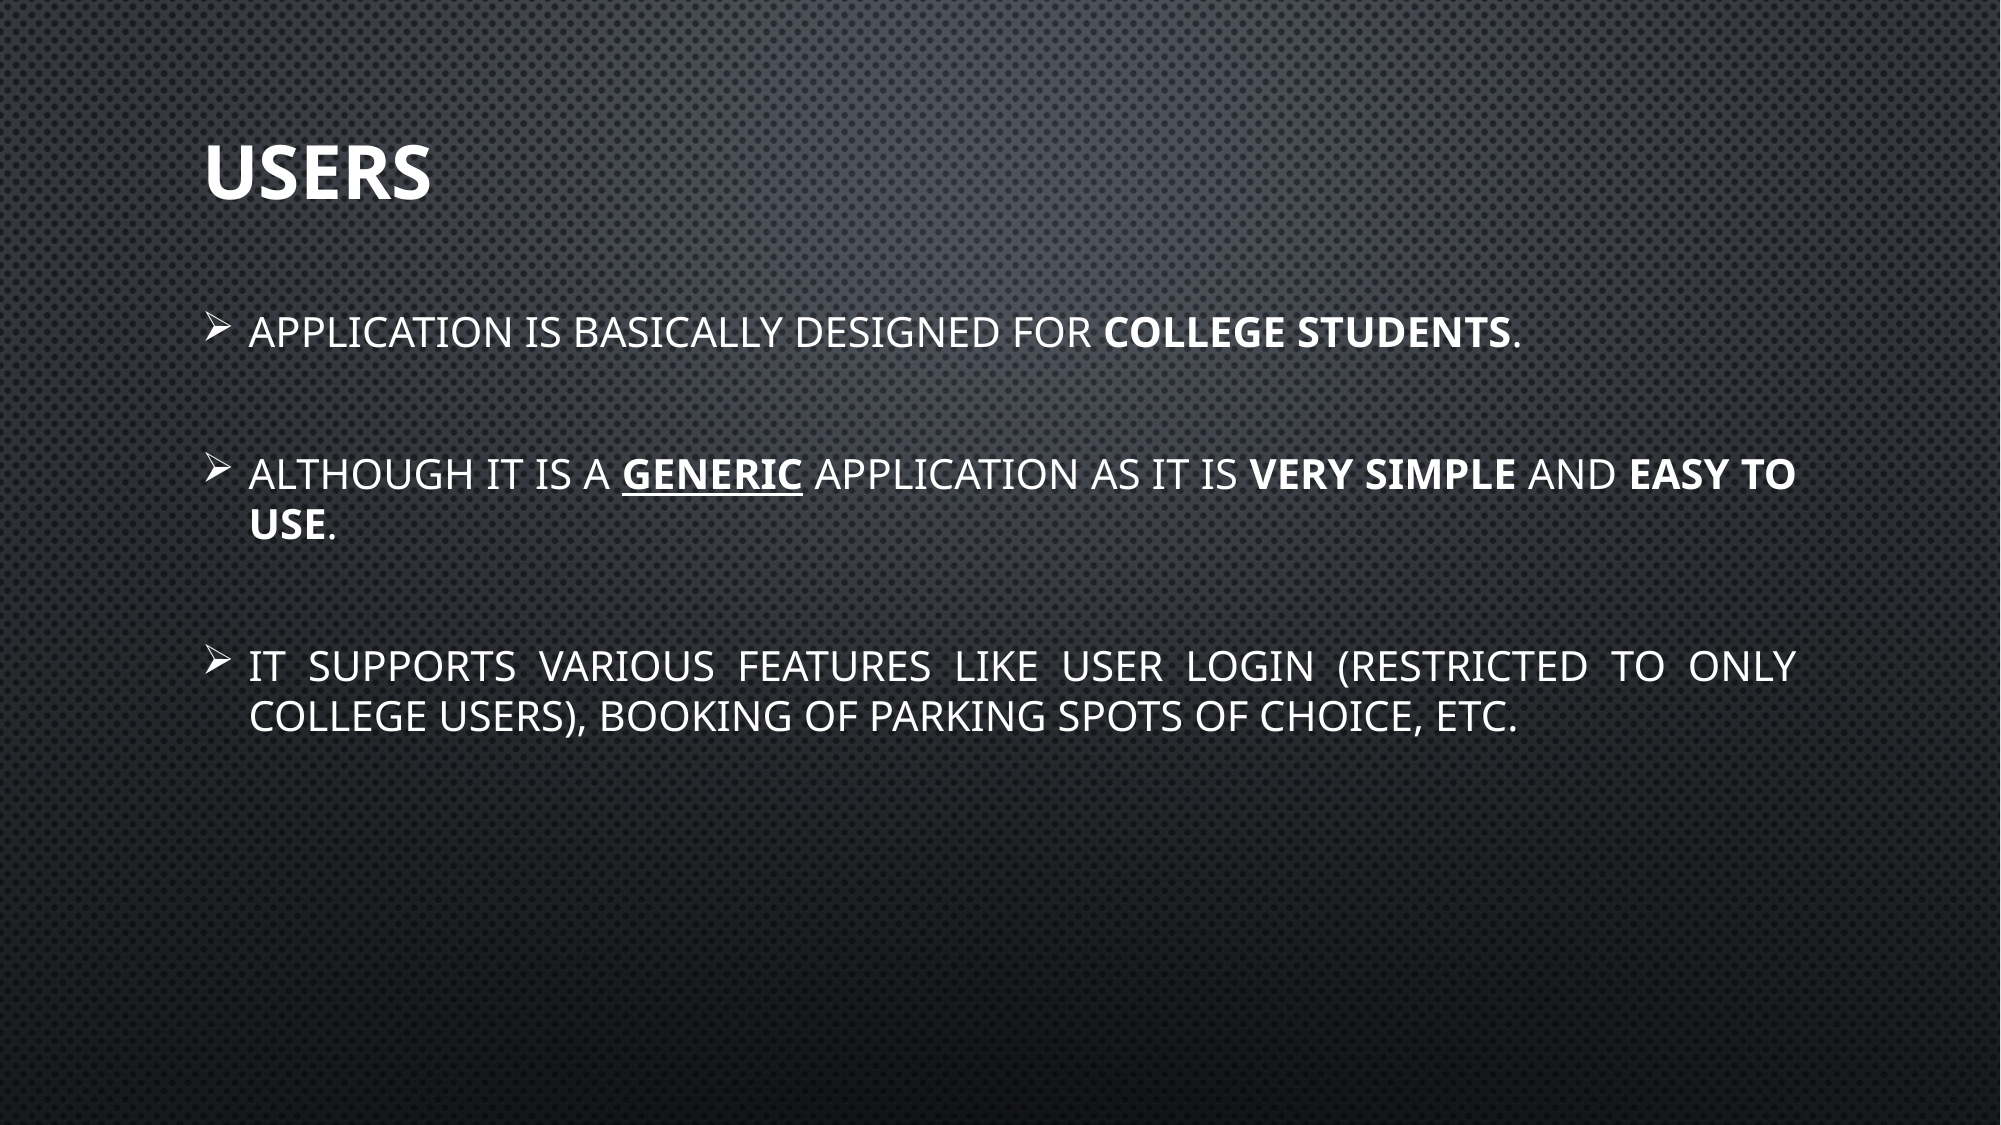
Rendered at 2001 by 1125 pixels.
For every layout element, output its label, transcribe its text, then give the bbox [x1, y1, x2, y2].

title USERS [187, 99, 1813, 240]
list application is basically designed for college students. Although it is a generic application as it is very simple and easy to use. It supports various features like user login (restricted to only college users), booking of parking spots of choice, etc. [186, 298, 1813, 950]
